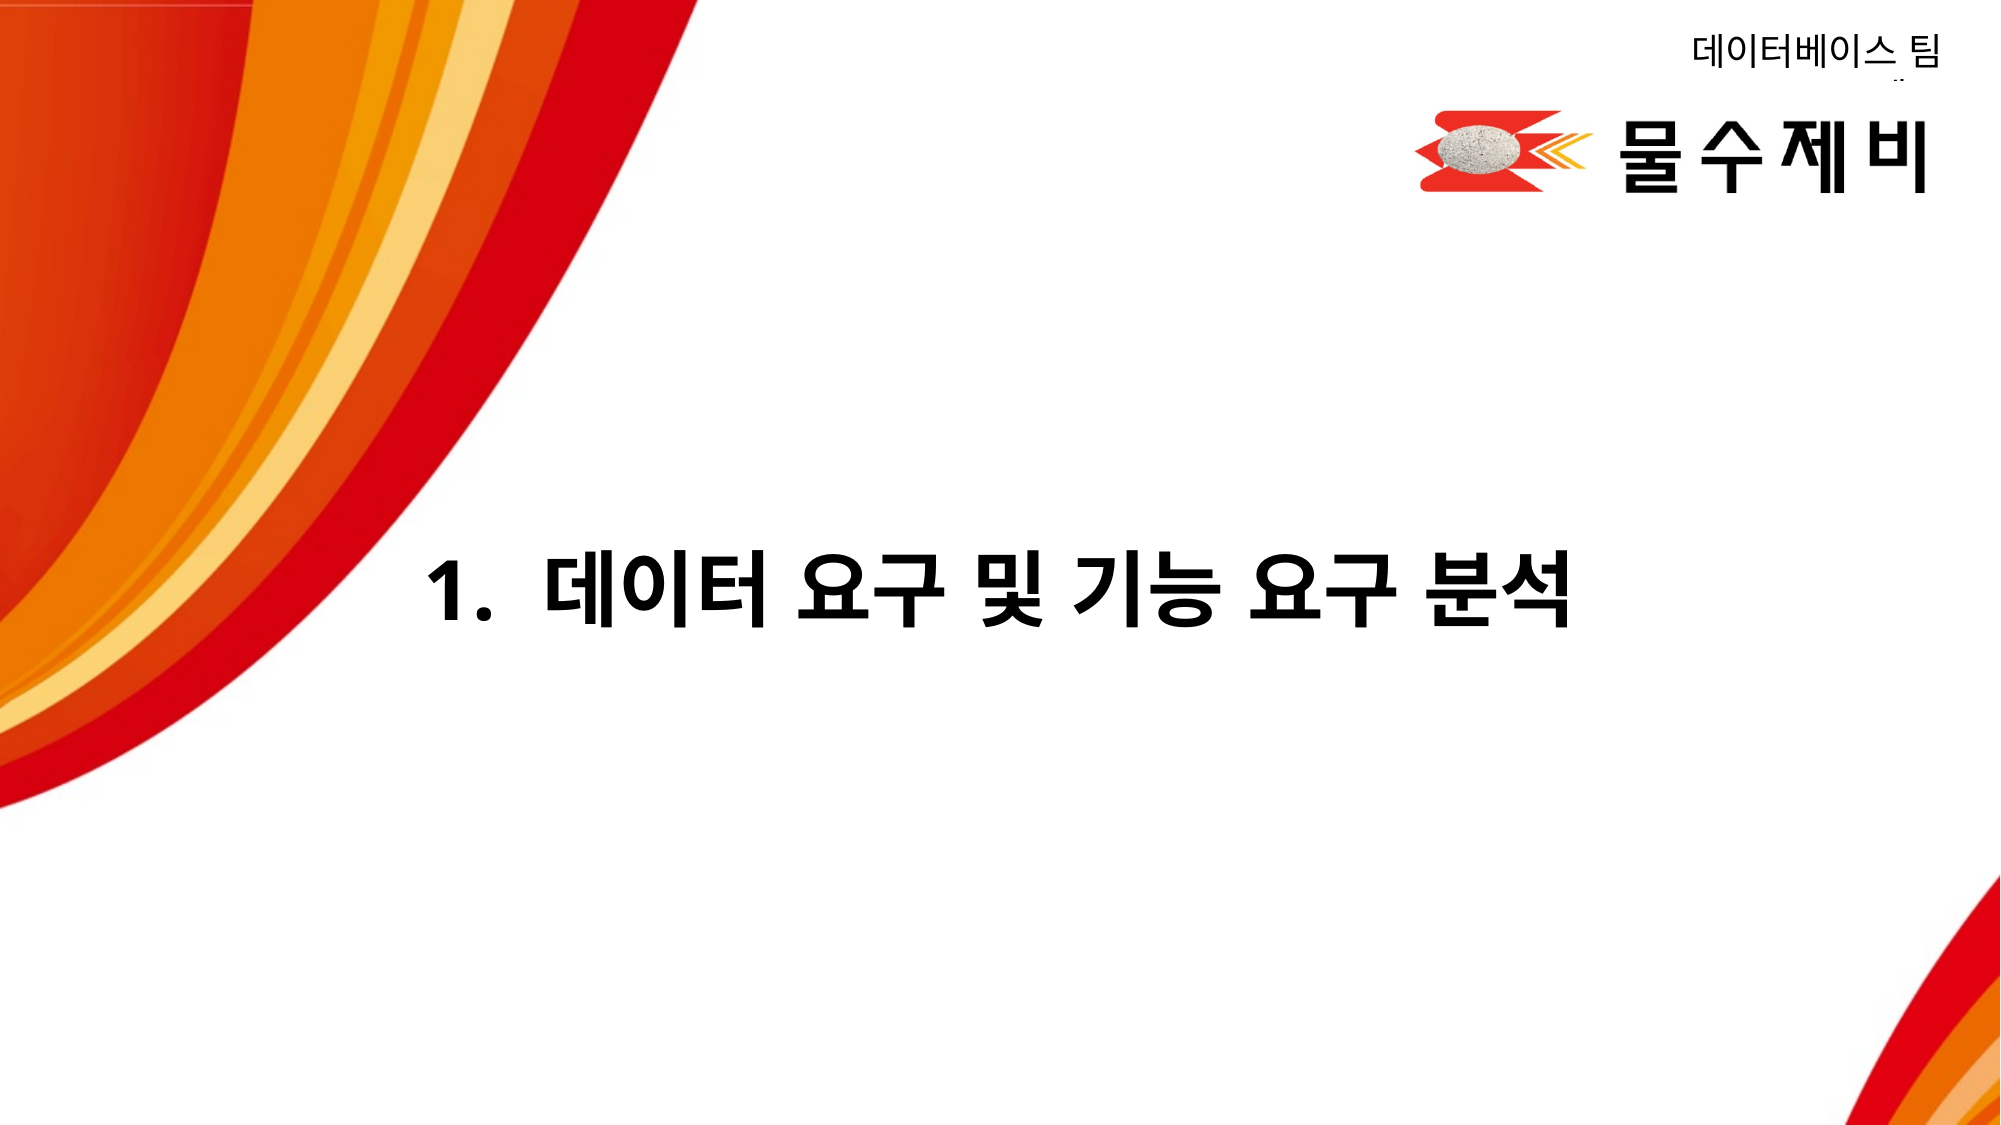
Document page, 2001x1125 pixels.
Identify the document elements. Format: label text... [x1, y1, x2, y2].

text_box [1367, 20, 1958, 250]
picture [0, 0, 2001, 1125]
text_box 데이터 요구 및 기능 요구 분석 [396, 303, 1604, 822]
